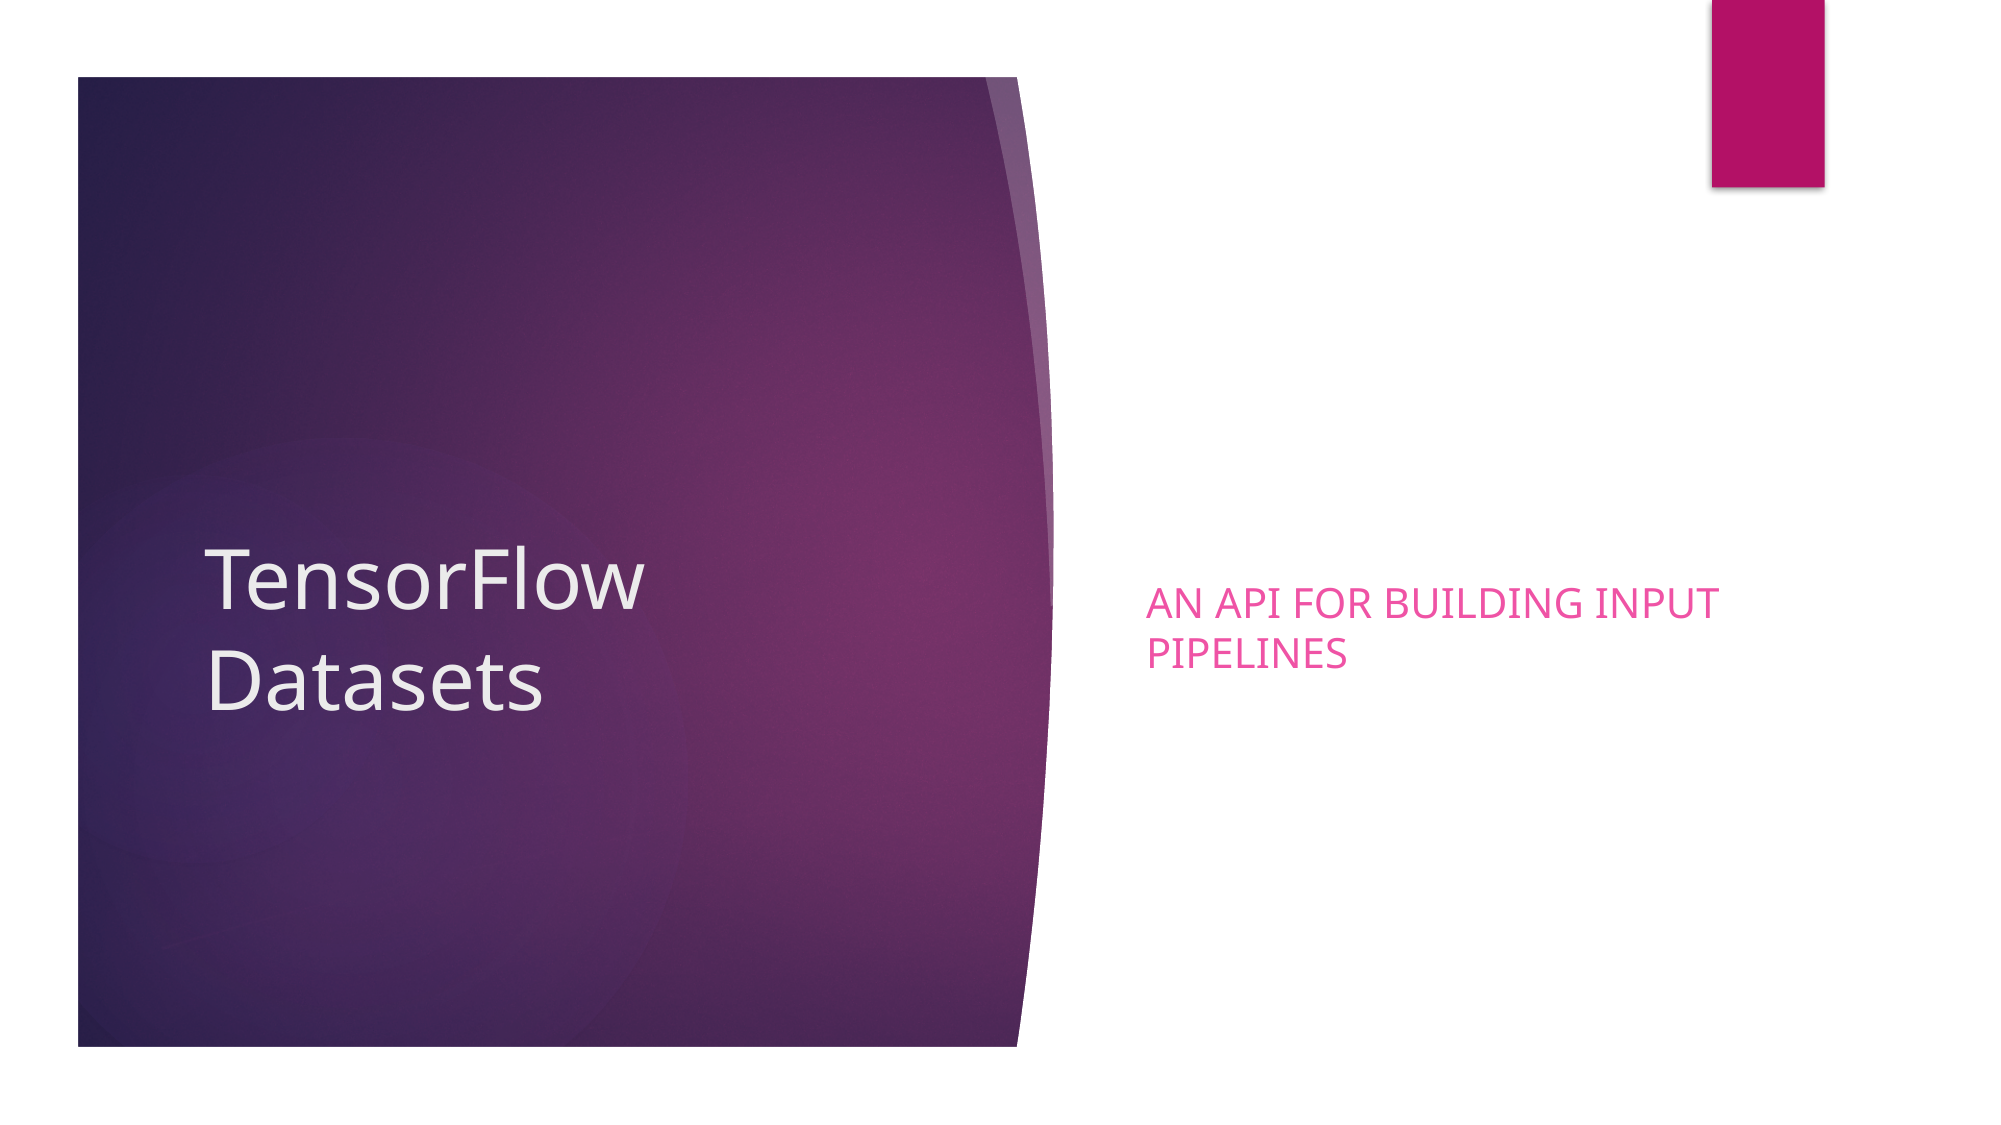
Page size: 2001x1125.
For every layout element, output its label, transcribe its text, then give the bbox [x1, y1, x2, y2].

title TensorFlow Datasets [189, 439, 904, 814]
list An API for building Input Pipelines [1131, 439, 1748, 814]
